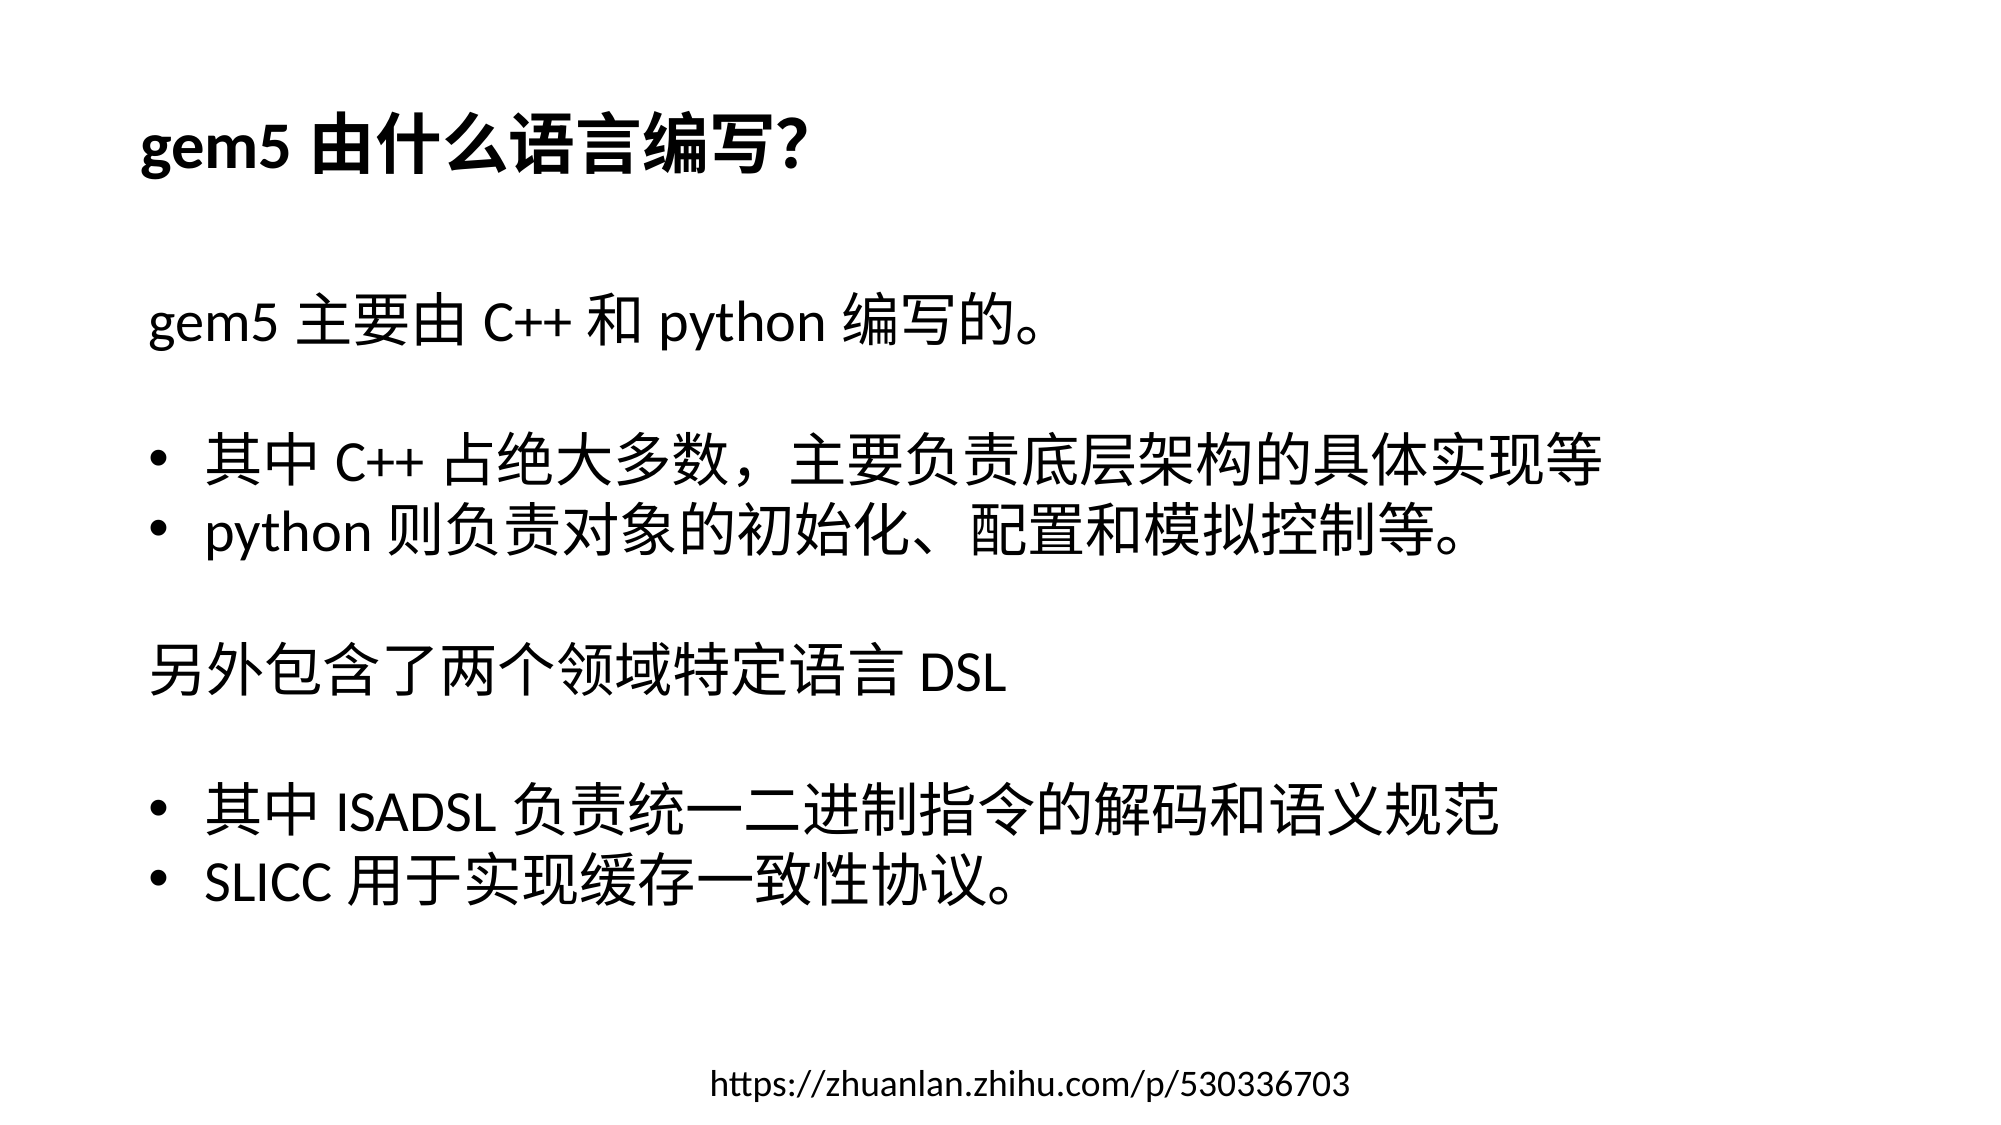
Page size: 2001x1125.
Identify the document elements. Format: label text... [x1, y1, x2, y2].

text_box https://zhuanlan.zhihu.com/p/530336703 [694, 1051, 1366, 1112]
text_box gem5由什么语言编写？ [125, 94, 858, 190]
text_box gem5主要由C++和python编写的。 其中C++占绝大多数，主要负责底层架构的具体实现等 python则负责对象的初始化、配置和模拟控制等。 另外包含了两个领域特定语言DSL 其中ISADSL负责统一二进制指令的解码和语义规范 SLICC用于实现缓存一致性协议。 [133, 275, 1883, 921]
